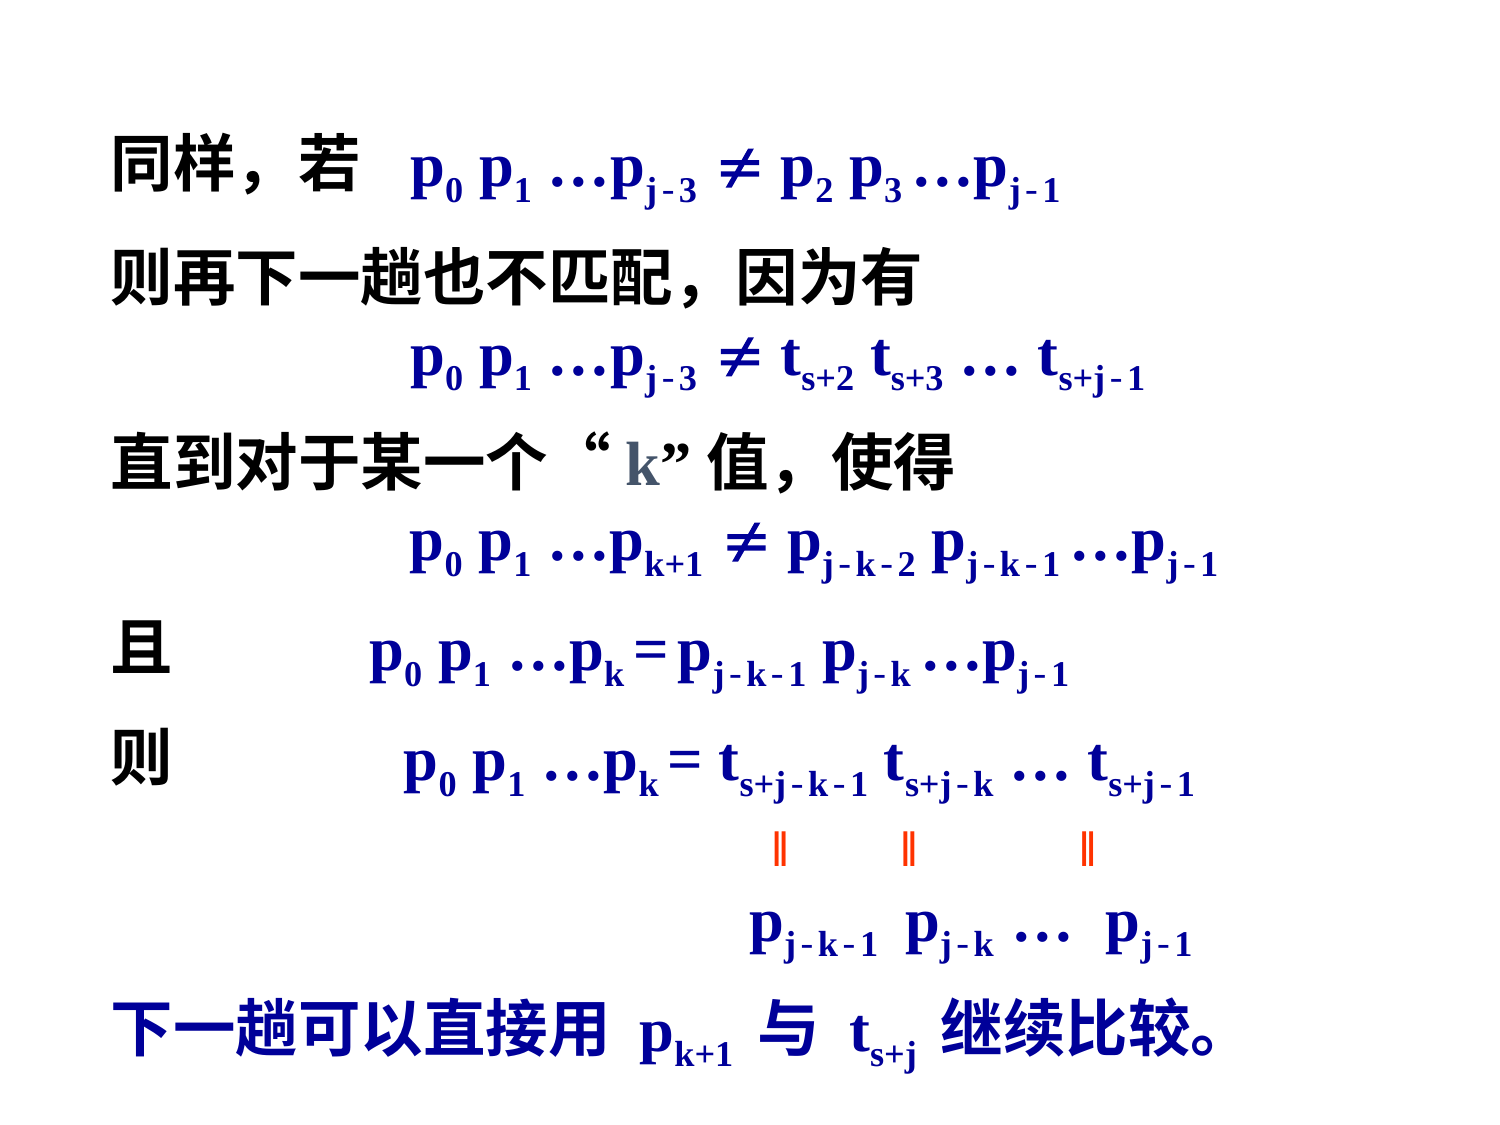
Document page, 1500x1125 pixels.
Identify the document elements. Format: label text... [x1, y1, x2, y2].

text_box 同样，若 p0 p1 …pj-3  p2 p3 …pj-1 则再下一趟也不匹配，因为有 p0 p1 …pj-3  ts+2 ts+3 … ts+j-1 直到对于某一个“k”值，使得 p0 p1 …pk+1  pj-k-2 pj-k-1 …pj-1 且 p0 p1 …pk = pj-k-1 pj-k …pj-1 则 p0 p1 …pk = ts+j-k-1 ts+j-k … ts+j-1 ‖ ‖ ‖ pj-k-1 pj-k … pj-1 下一趟可以直接用 pk+1 与 ts+j 继续比较。 [95, 116, 1378, 1082]
